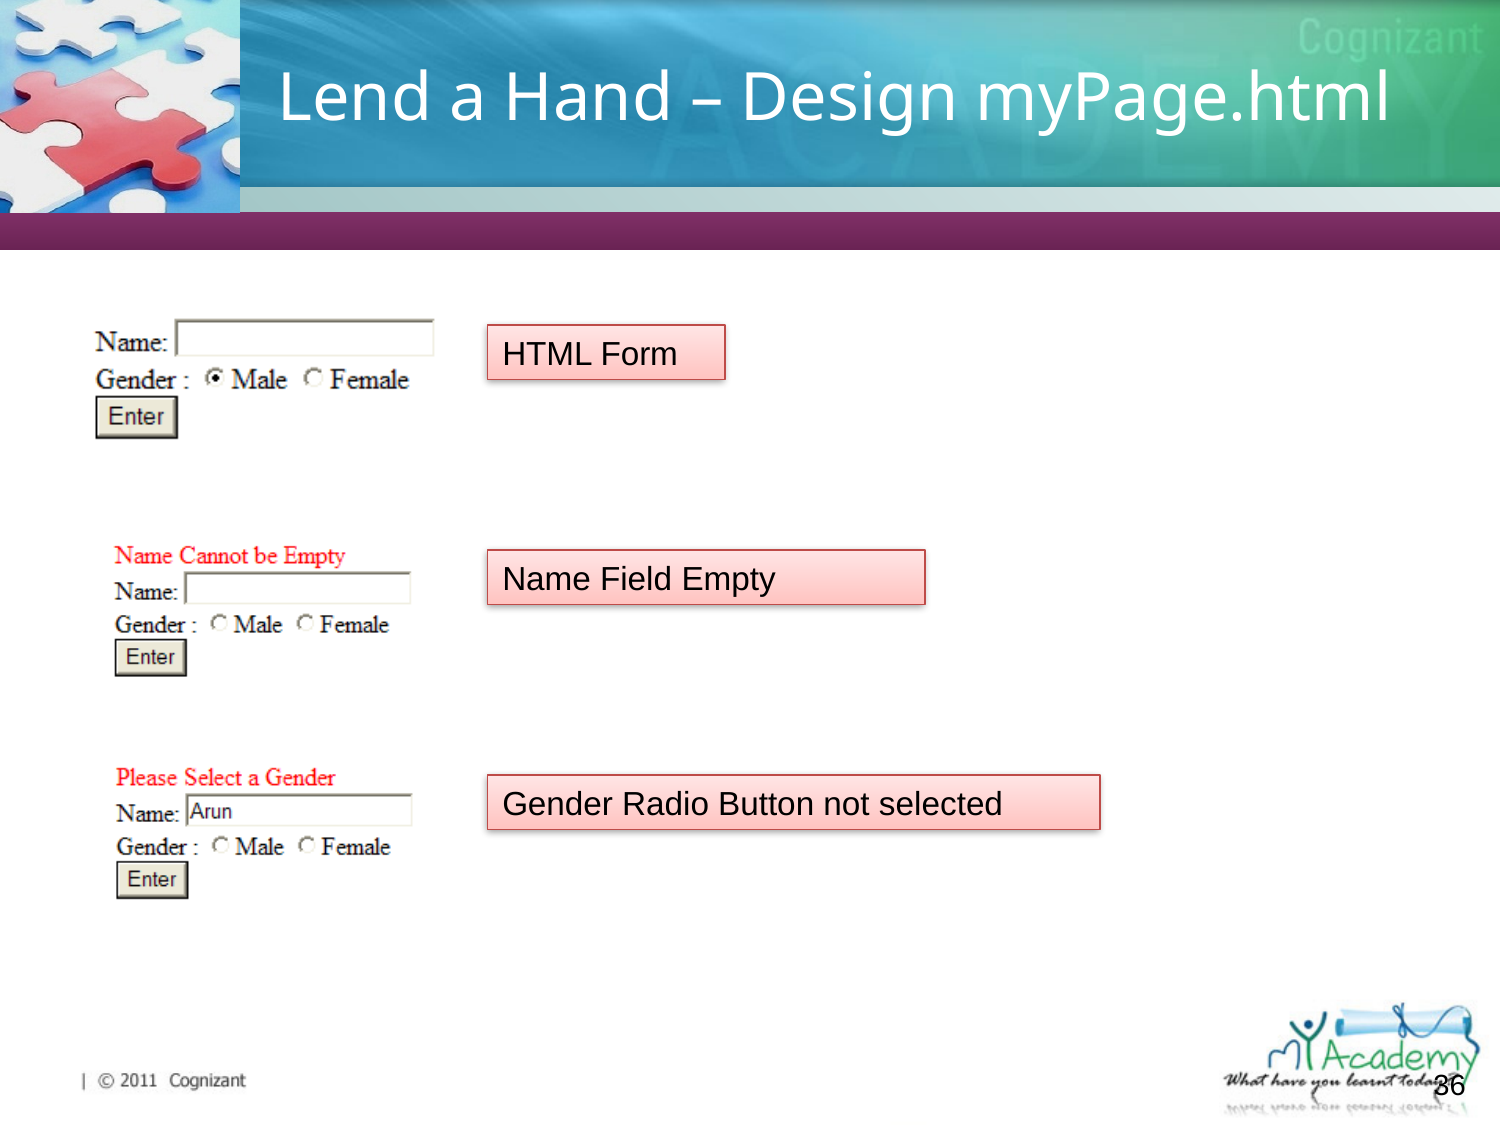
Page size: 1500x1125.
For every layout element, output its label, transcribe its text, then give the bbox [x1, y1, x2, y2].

text_box Name Field Empty [487, 549, 926, 605]
picture [0, 0, 262, 213]
picture [0, 250, 1500, 1125]
text_box Gender Radio Button not selected [487, 774, 1101, 830]
title Lend a Hand – Design myPage.html [262, 0, 1500, 188]
slide_number 36 [1418, 1059, 1492, 1112]
text_box HTML Form [487, 324, 726, 380]
